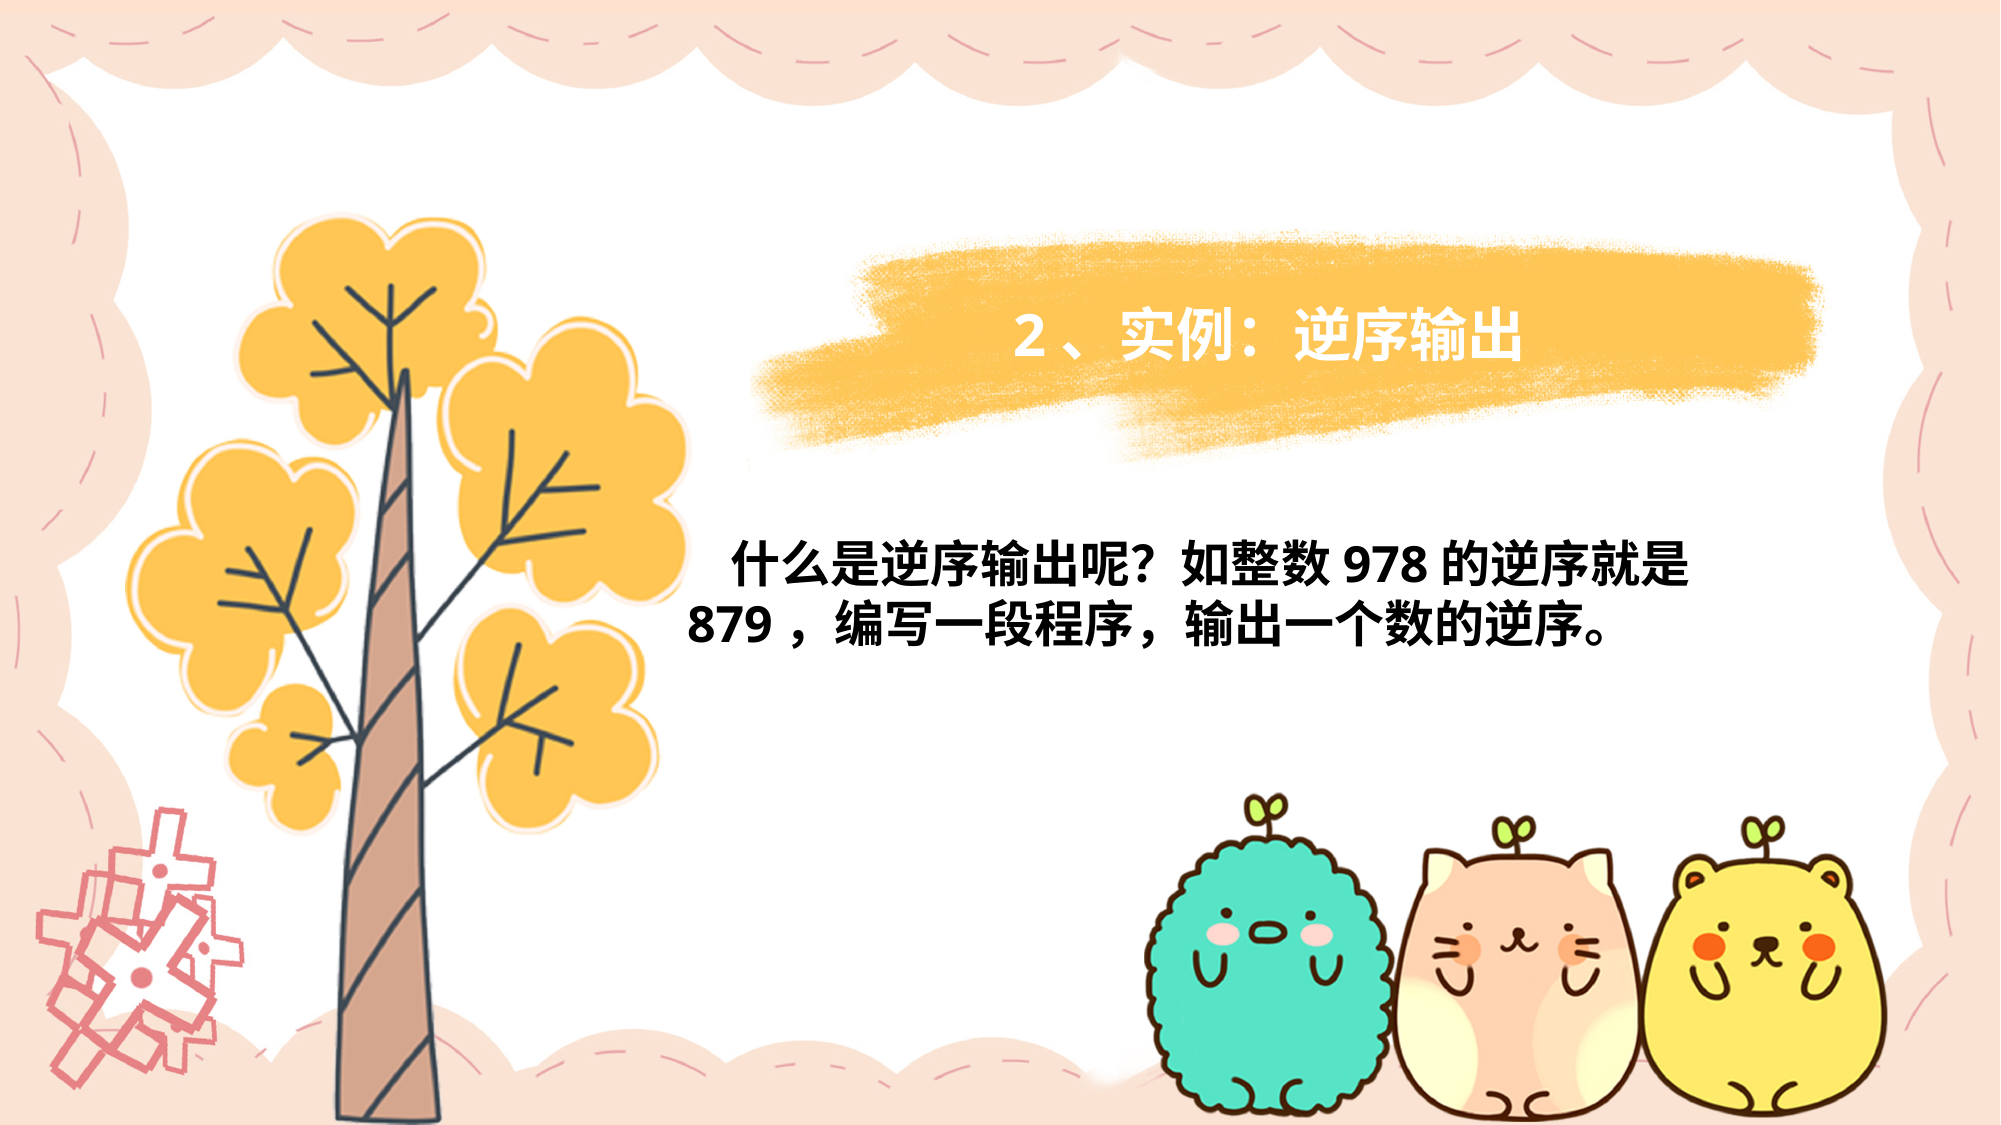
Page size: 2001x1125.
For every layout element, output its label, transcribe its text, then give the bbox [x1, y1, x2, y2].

text_box 什么是逆序输出呢？如整数978的逆序就是879，编写一段程序，输出一个数的逆序。 [672, 524, 1716, 660]
picture [0, 0, 2001, 1125]
text_box 2、实例：逆序输出 [998, 290, 1541, 376]
